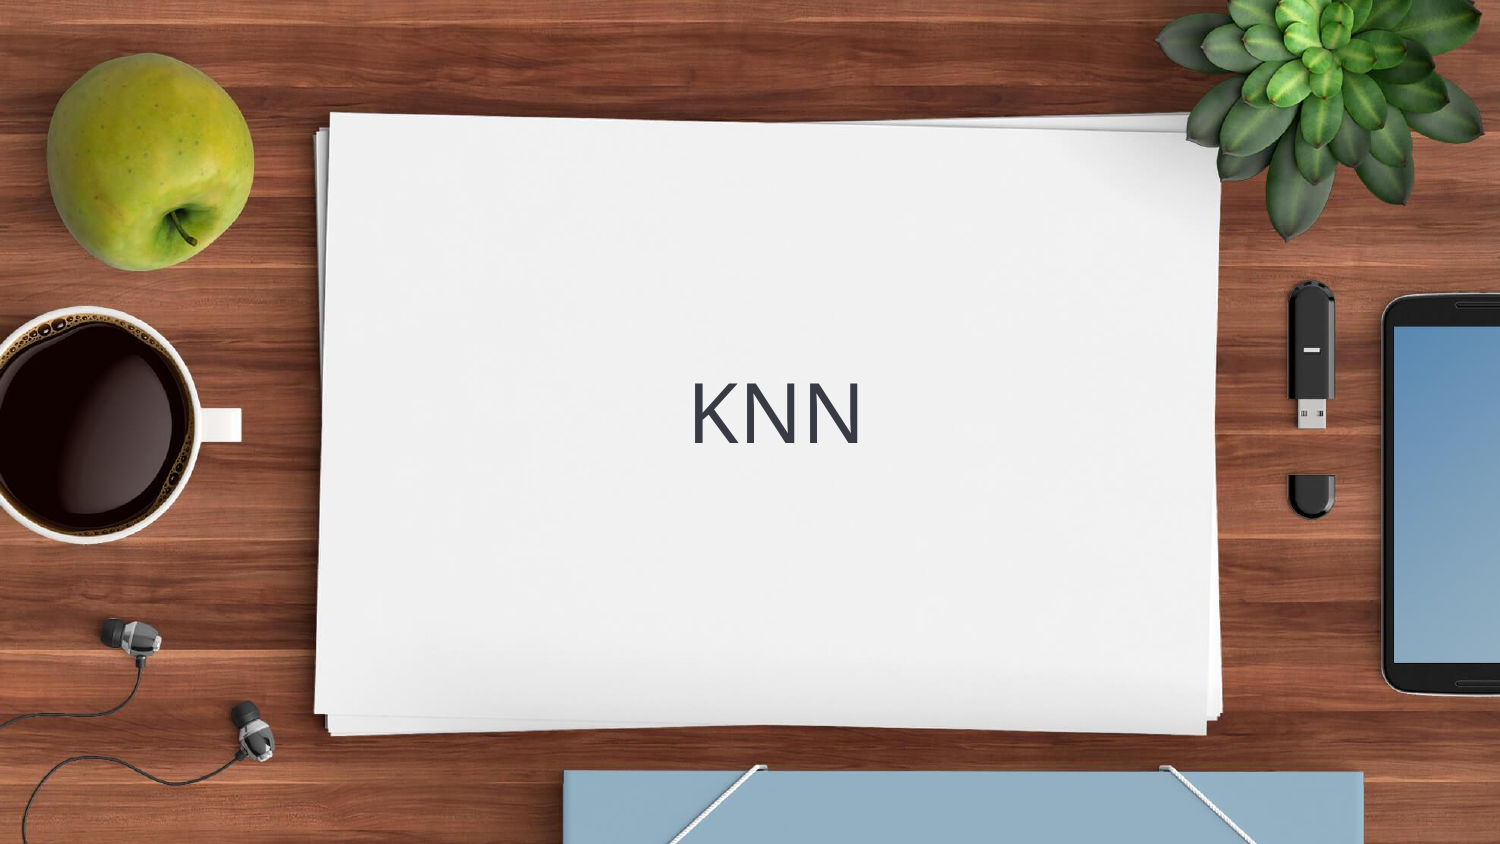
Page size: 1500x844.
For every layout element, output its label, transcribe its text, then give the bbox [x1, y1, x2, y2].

picture [0, 0, 1500, 844]
title KNN [370, 270, 1183, 461]
